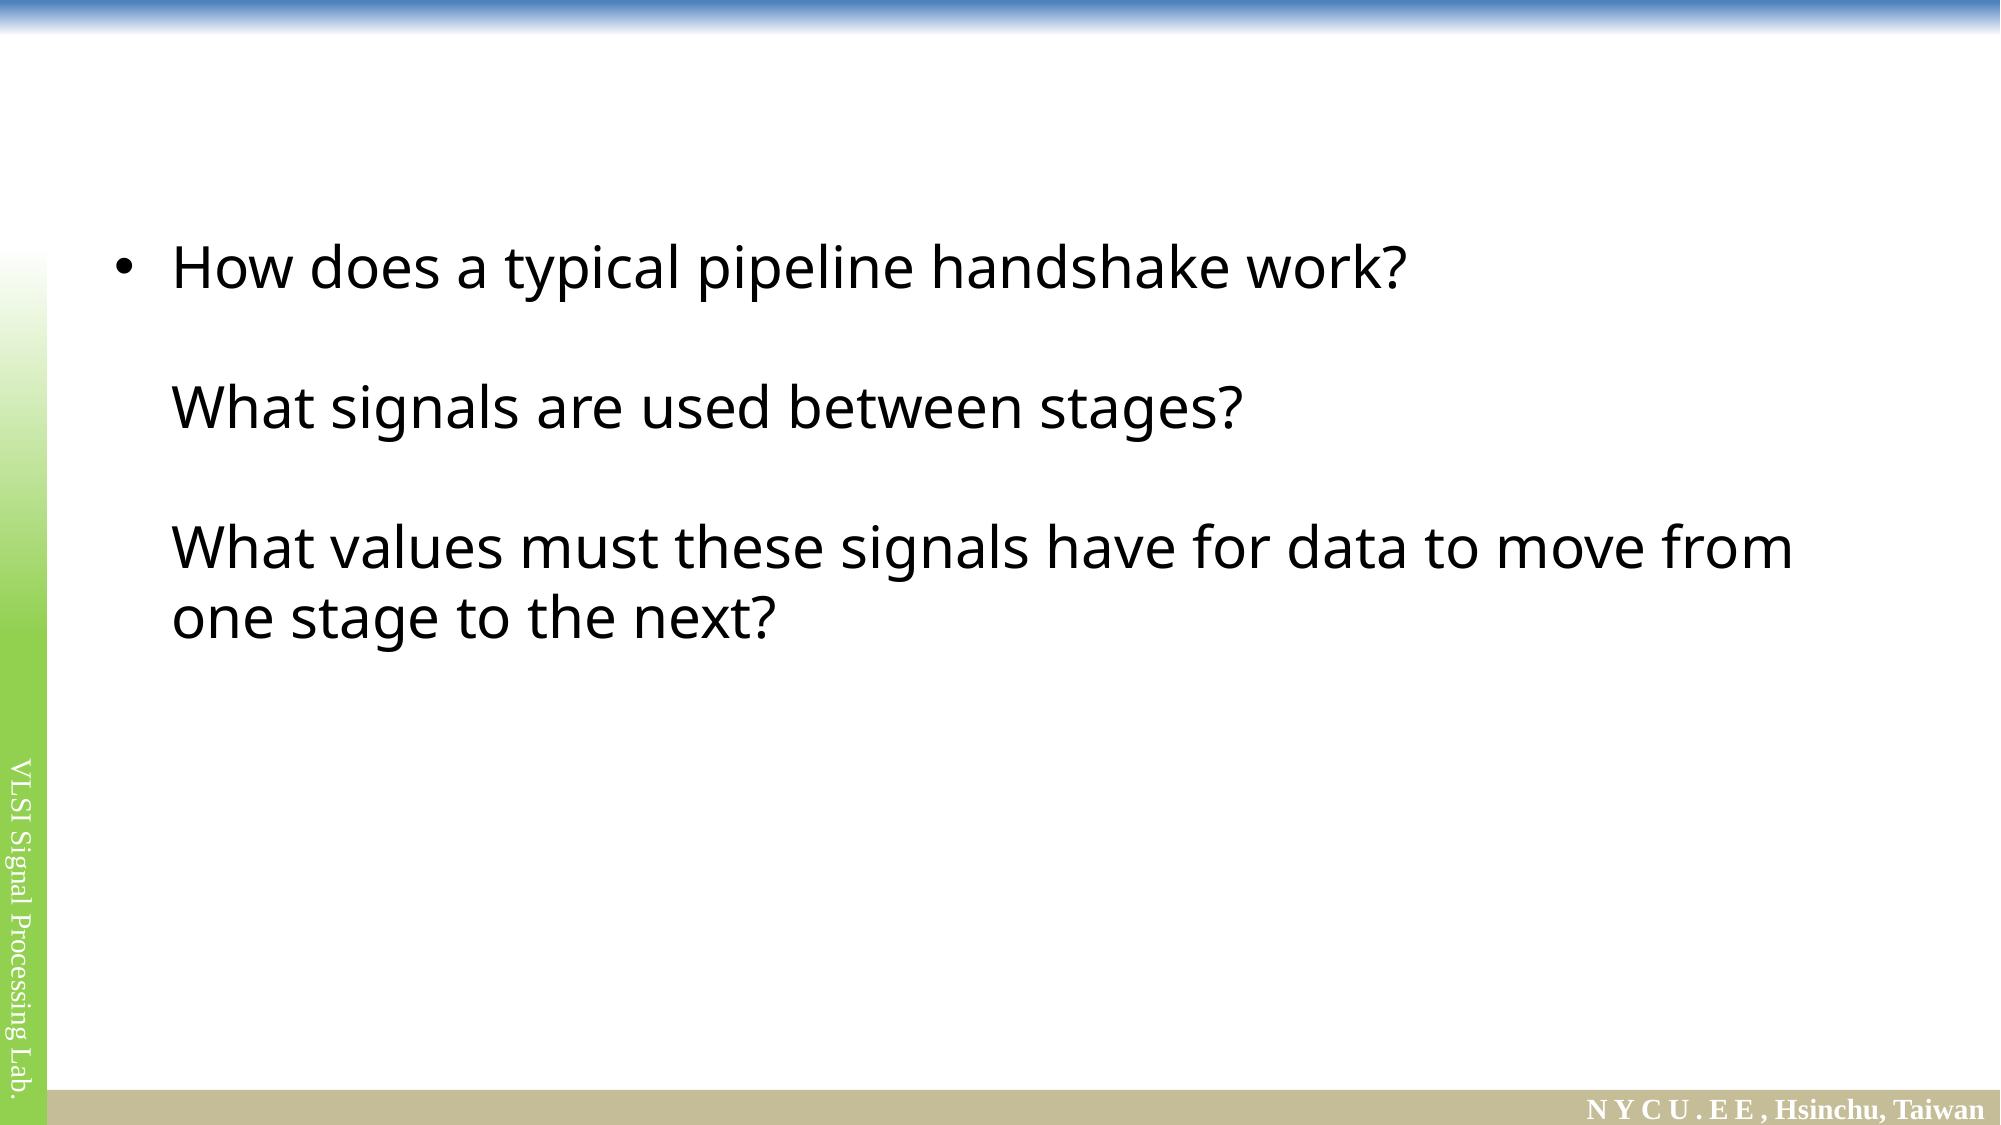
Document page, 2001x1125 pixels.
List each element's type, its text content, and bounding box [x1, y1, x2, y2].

list How does a typical pipeline handshake work? What signals are used between stages? What values must these signals have for data to move from one stage to the next? [99, 222, 1901, 1044]
